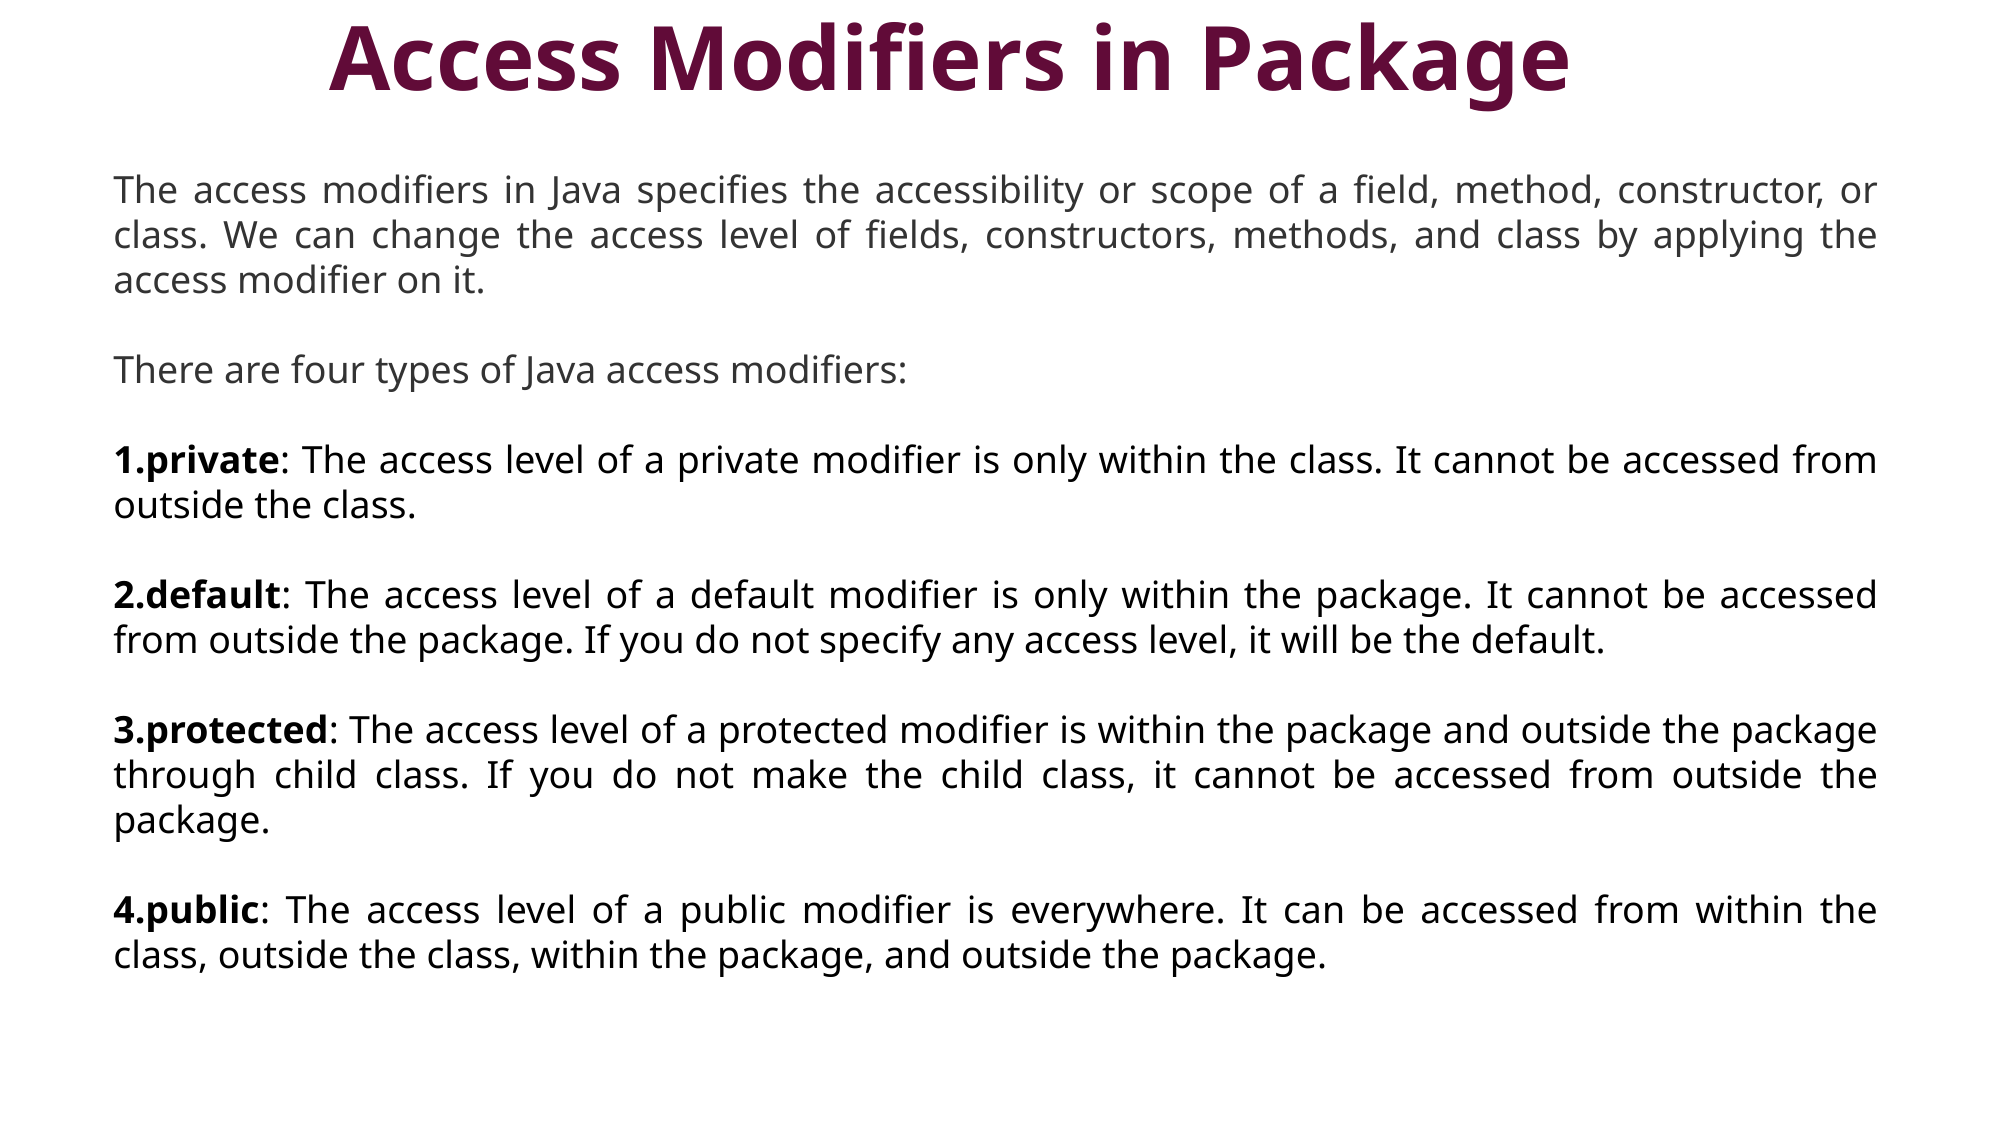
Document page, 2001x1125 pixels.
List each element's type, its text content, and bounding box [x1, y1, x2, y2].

list [70, 145, 1930, 980]
text_box The access modifiers in Java specifies the accessibility or scope of a field, method, constructor, or class. We can change the access level of fields, constructors, methods, and class by applying the access modifier on it. There are four types of Java access modifiers: private: The access level of a private modifier is only within the class. It cannot be accessed from outside the class. default: The access level of a default modifier is only within the package. It cannot be accessed from outside the package. If you do not specify any access level, it will be the default. protected: The access level of a protected modifier is within the package and outside the package through child class. If you do not make the child class, it cannot be accessed from outside the package. public: The access level of a public modifier is everywhere. It can be accessed from within the class, outside the class, within the package, and outside the package. [98, 159, 1895, 984]
title Access Modifiers in Package [65, 6, 1861, 118]
